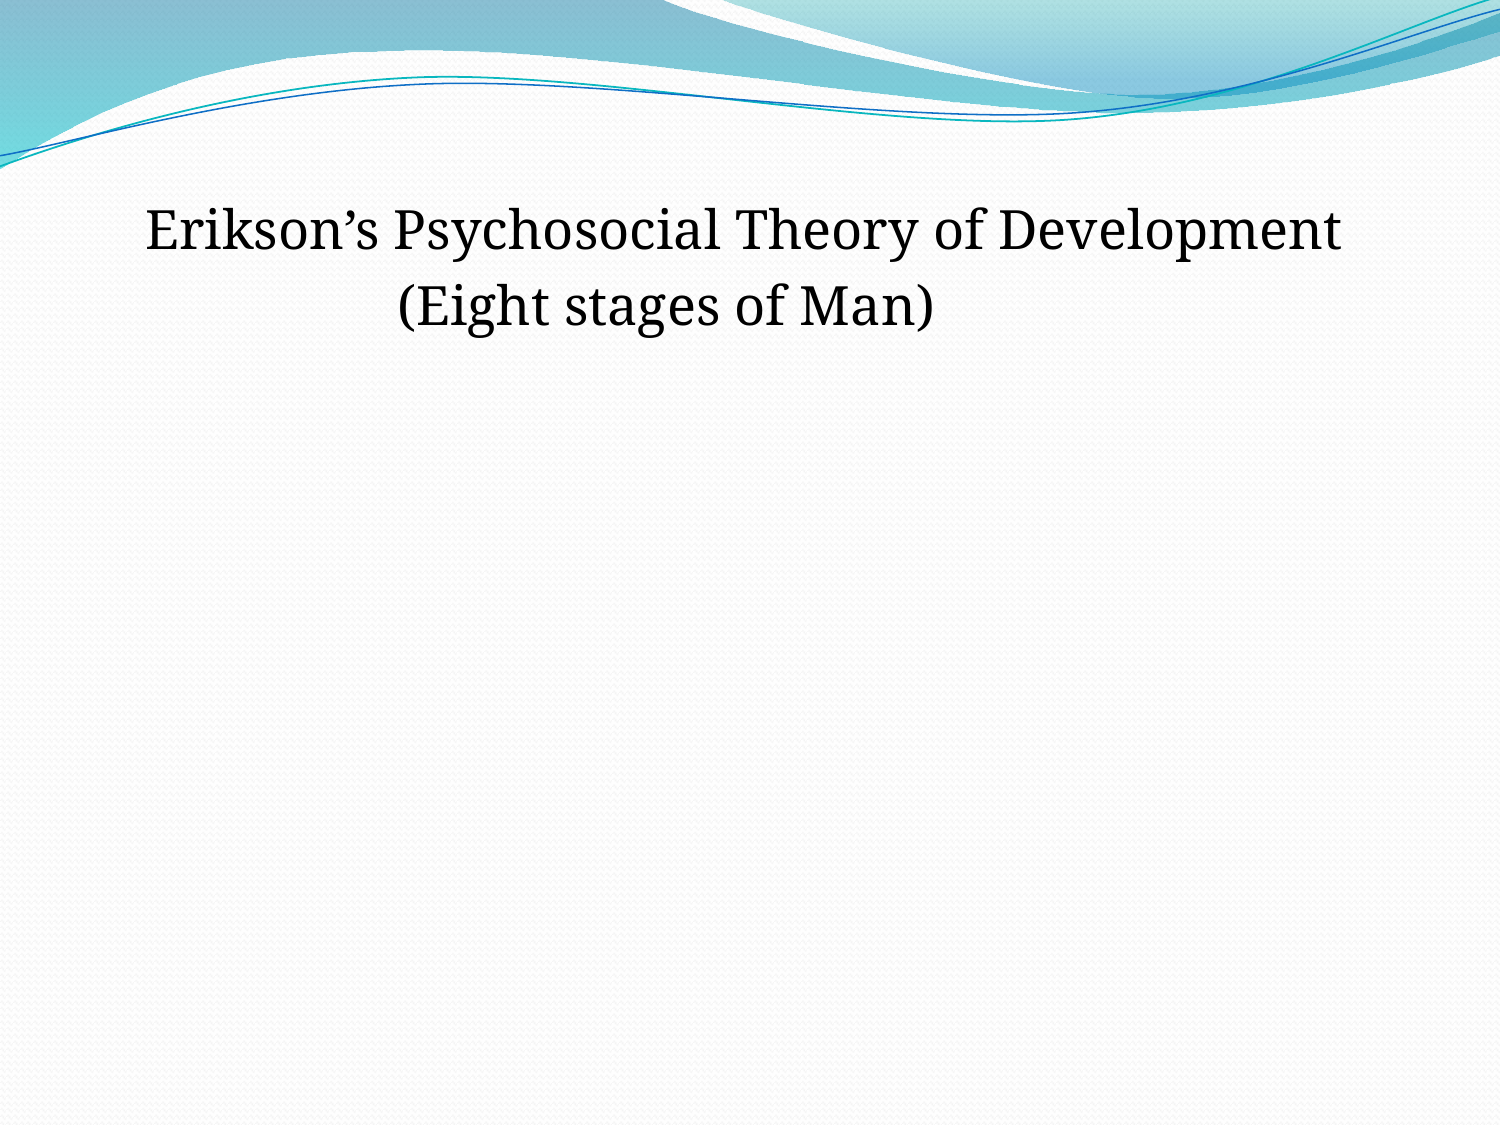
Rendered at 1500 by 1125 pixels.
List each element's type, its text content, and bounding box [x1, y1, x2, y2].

list Erikson’s Psychosocial Theory of Development (Eight stages of Man) [75, 112, 1425, 1005]
